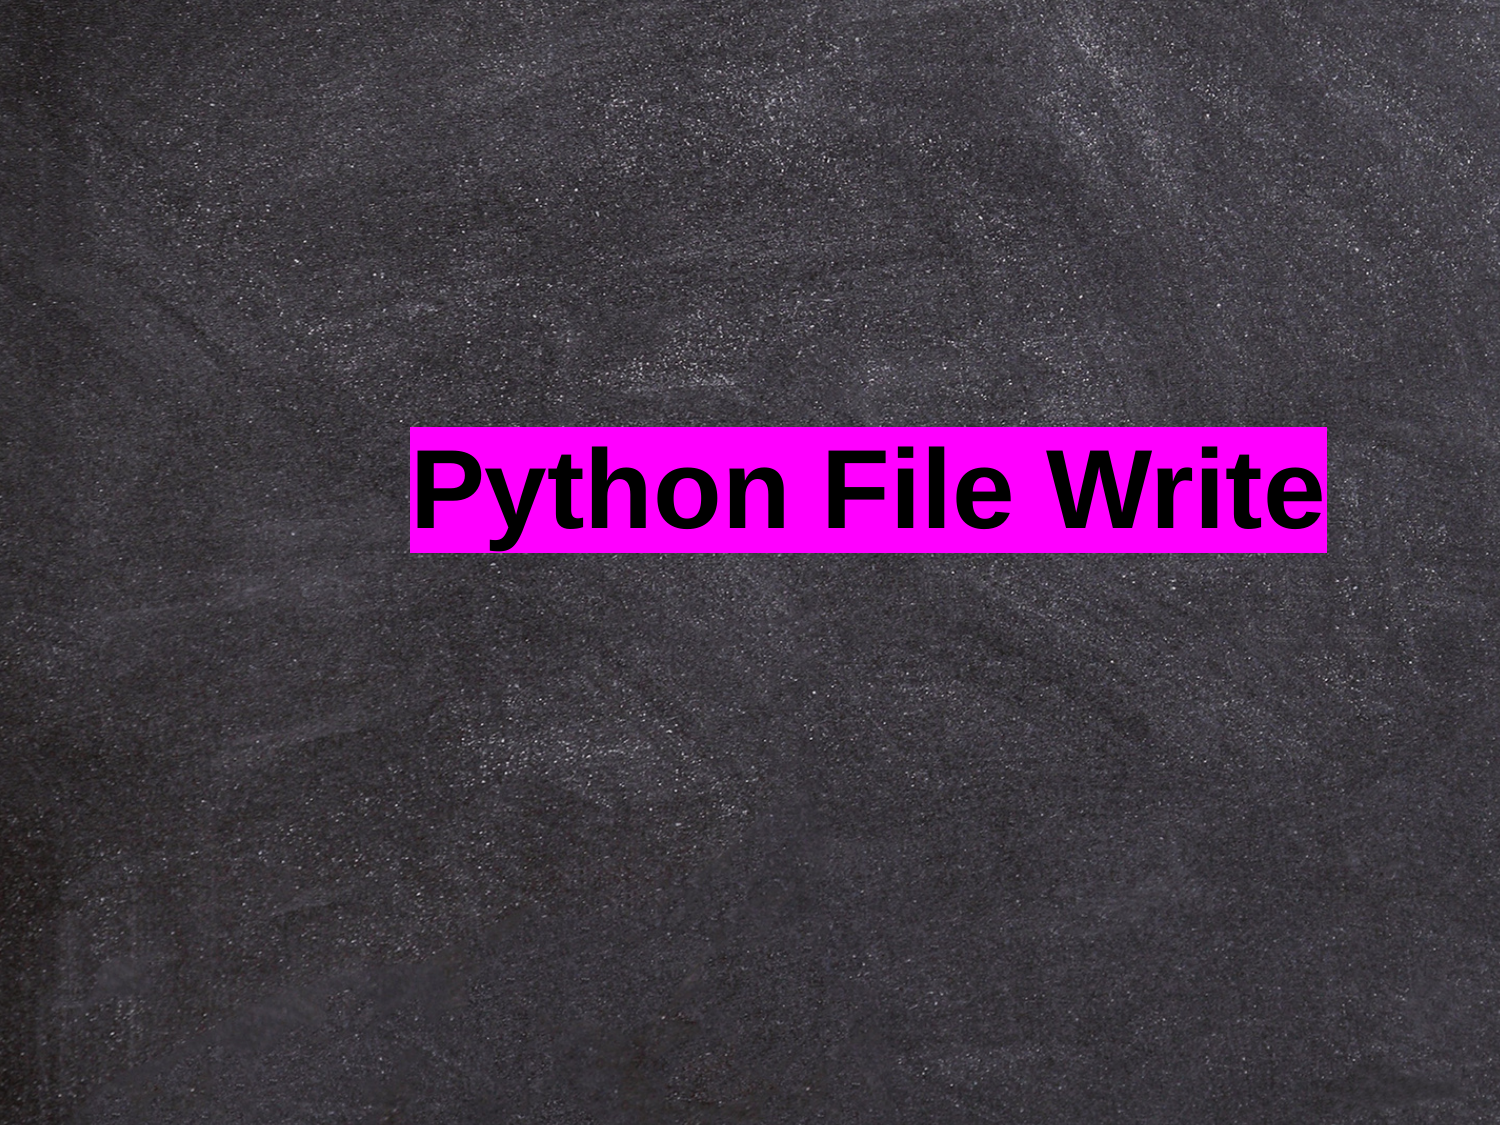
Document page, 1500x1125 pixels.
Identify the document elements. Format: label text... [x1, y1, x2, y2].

text_box Python File Write [395, 408, 1500, 559]
text_box [0, 0, 1500, 1125]
